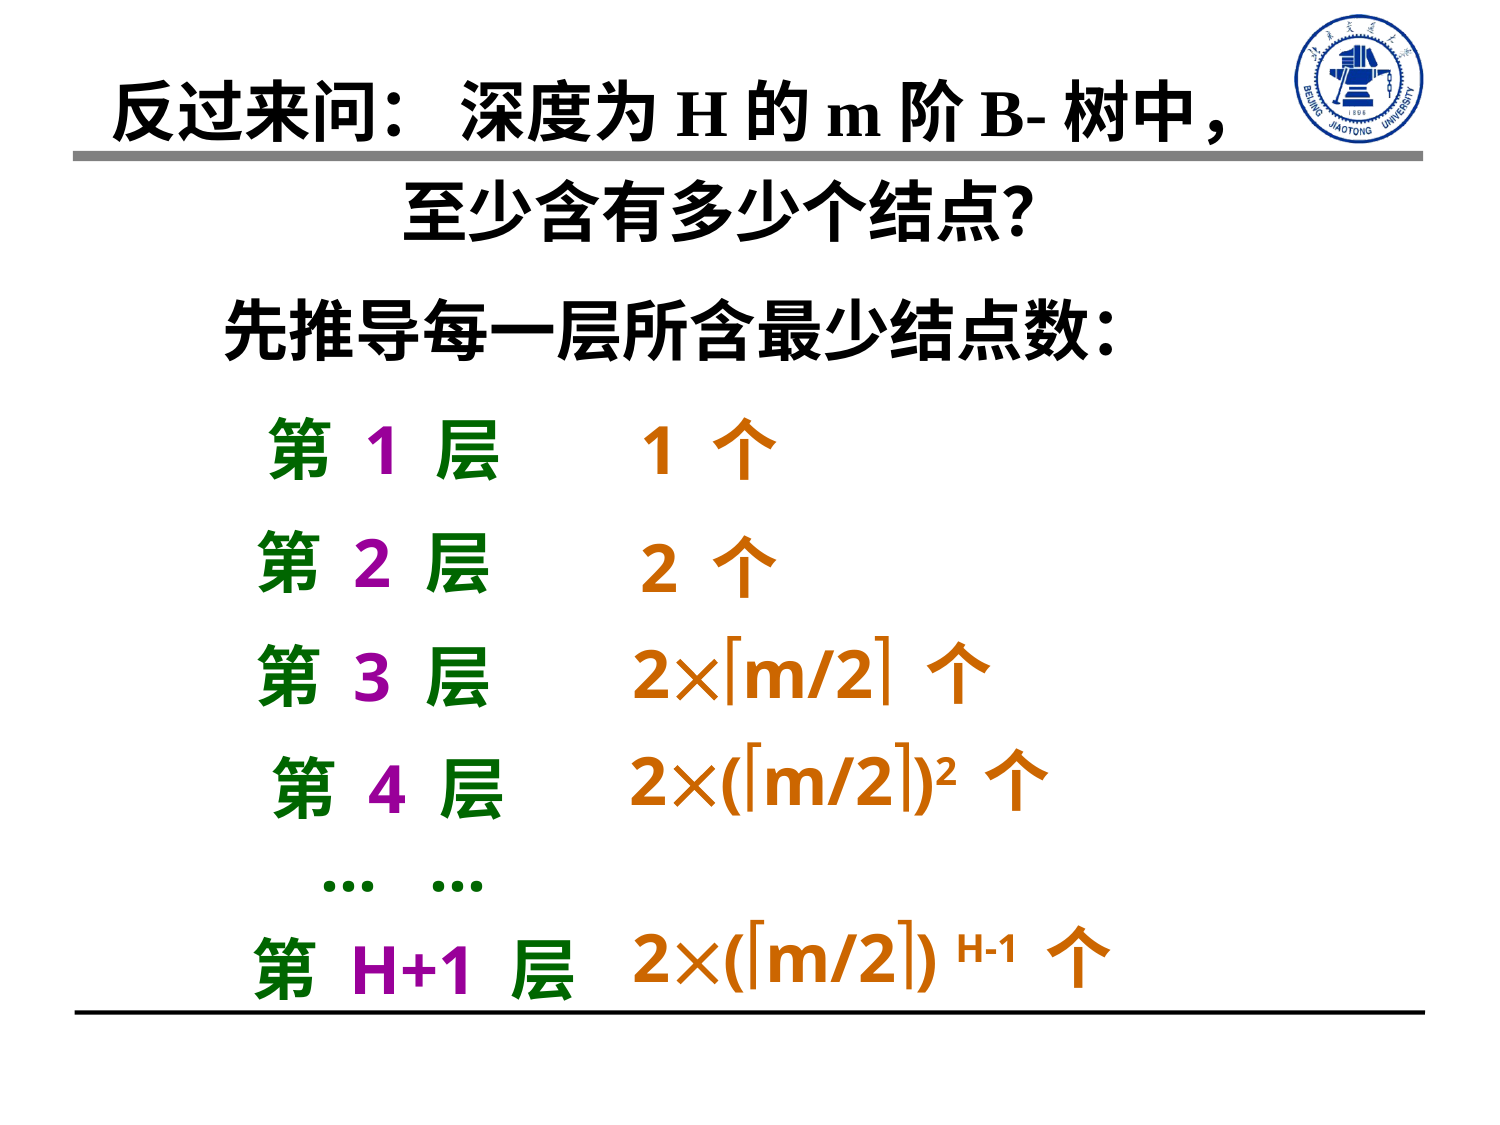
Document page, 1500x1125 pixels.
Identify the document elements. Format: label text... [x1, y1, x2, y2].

text_box 2(m/2) H-1 个 [617, 908, 1127, 1004]
text_box … … [254, 817, 502, 913]
text_box 2(m/2)2 个 [614, 731, 1065, 826]
text_box 第 2 层 [240, 513, 507, 609]
text_box 第 3 层 [240, 627, 507, 722]
text_box 先推导每一层所含最少结点数： [207, 281, 1172, 377]
text_box 反过来问： 深度为H的m阶B-树中， 至少含有多少个结点？ [96, 42, 1386, 257]
text_box 第 4 层 [255, 739, 613, 835]
text_box 第 1 层 [251, 400, 579, 496]
text_box 2 个 [625, 518, 794, 614]
text_box 1 个 [625, 400, 794, 496]
text_box 第 H+1 层 [236, 920, 592, 1015]
picture [1294, 14, 1424, 144]
text_box 2m/2 个 [617, 624, 1008, 720]
